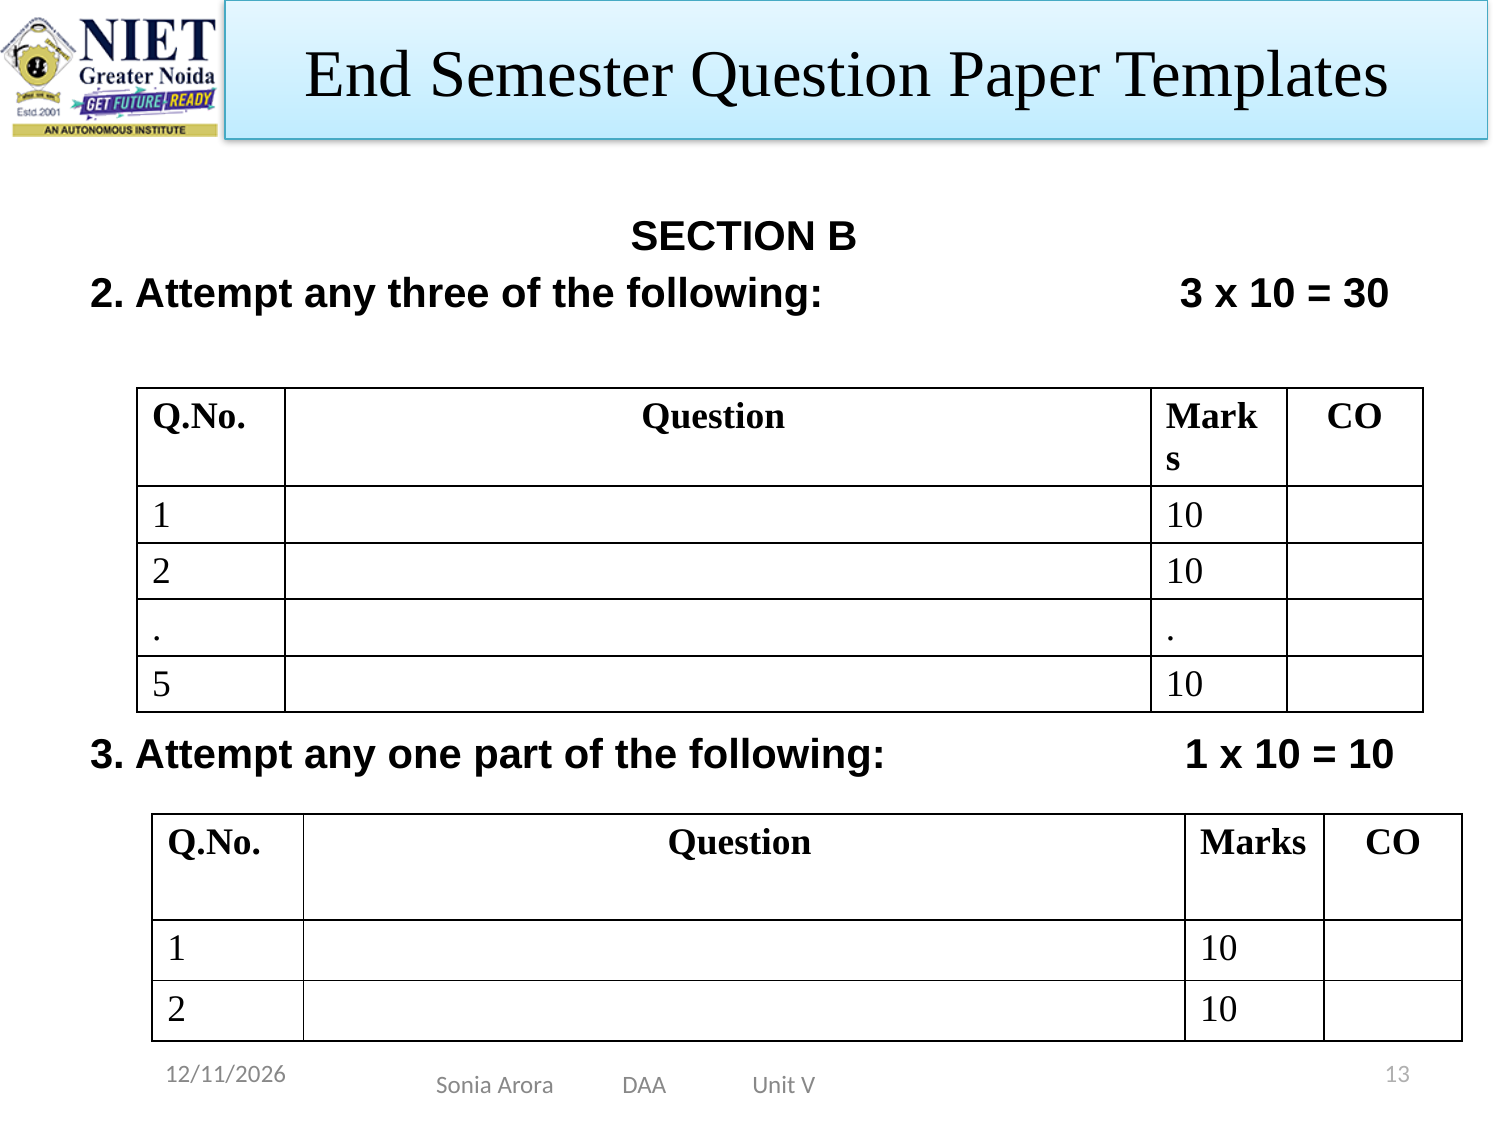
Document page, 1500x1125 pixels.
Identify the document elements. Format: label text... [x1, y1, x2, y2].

table_header Question [304, 815, 1184, 919]
table_cell [1288, 487, 1422, 542]
table_cell 10 [1152, 487, 1286, 542]
table_cell . [1152, 600, 1286, 655]
table_cell [304, 921, 1184, 980]
table_cell [1288, 544, 1422, 598]
table_cell 10 [1186, 921, 1323, 980]
table_cell [286, 544, 1150, 598]
table_cell 10 [1152, 657, 1286, 711]
table_cell [286, 657, 1150, 711]
text_box End Semester Question Paper Templates [224, 0, 1488, 140]
picture [0, 16, 218, 137]
table_cell [286, 600, 1150, 655]
table_header Q.No. [153, 815, 303, 919]
table_header CO [1325, 815, 1461, 919]
table_cell [286, 487, 1150, 542]
table_cell 2 [153, 981, 303, 1040]
footer Sonia Arora DAA Unit V [50, 1042, 1203, 1125]
table_cell 2 [138, 544, 284, 598]
table_cell [304, 981, 1184, 1040]
table_header Marks [1152, 389, 1286, 485]
table_cell . [138, 600, 284, 655]
table_cell [1325, 921, 1461, 980]
text_box [735, 0, 765, 98]
table_cell [1288, 657, 1422, 711]
table_cell [1325, 981, 1461, 1040]
table_cell [1288, 600, 1422, 655]
table_header Marks [1186, 815, 1323, 919]
slide_number 13 [1074, 1042, 1425, 1103]
table_cell 5 [138, 657, 284, 711]
table_cell 1 [153, 921, 303, 980]
table_header CO [1288, 389, 1422, 485]
table_header Question [286, 389, 1150, 485]
table_cell 10 [1186, 981, 1323, 1040]
table_cell 1 [138, 487, 284, 542]
table_header Q.No. [138, 389, 284, 485]
table_cell 10 [1152, 544, 1286, 598]
list SECTION B 2. Attempt any three of the following: 3 x 10 = 30 SECTION C 3. Attempt any one part of the following: 1 x 10 = 10 [75, 201, 1425, 981]
